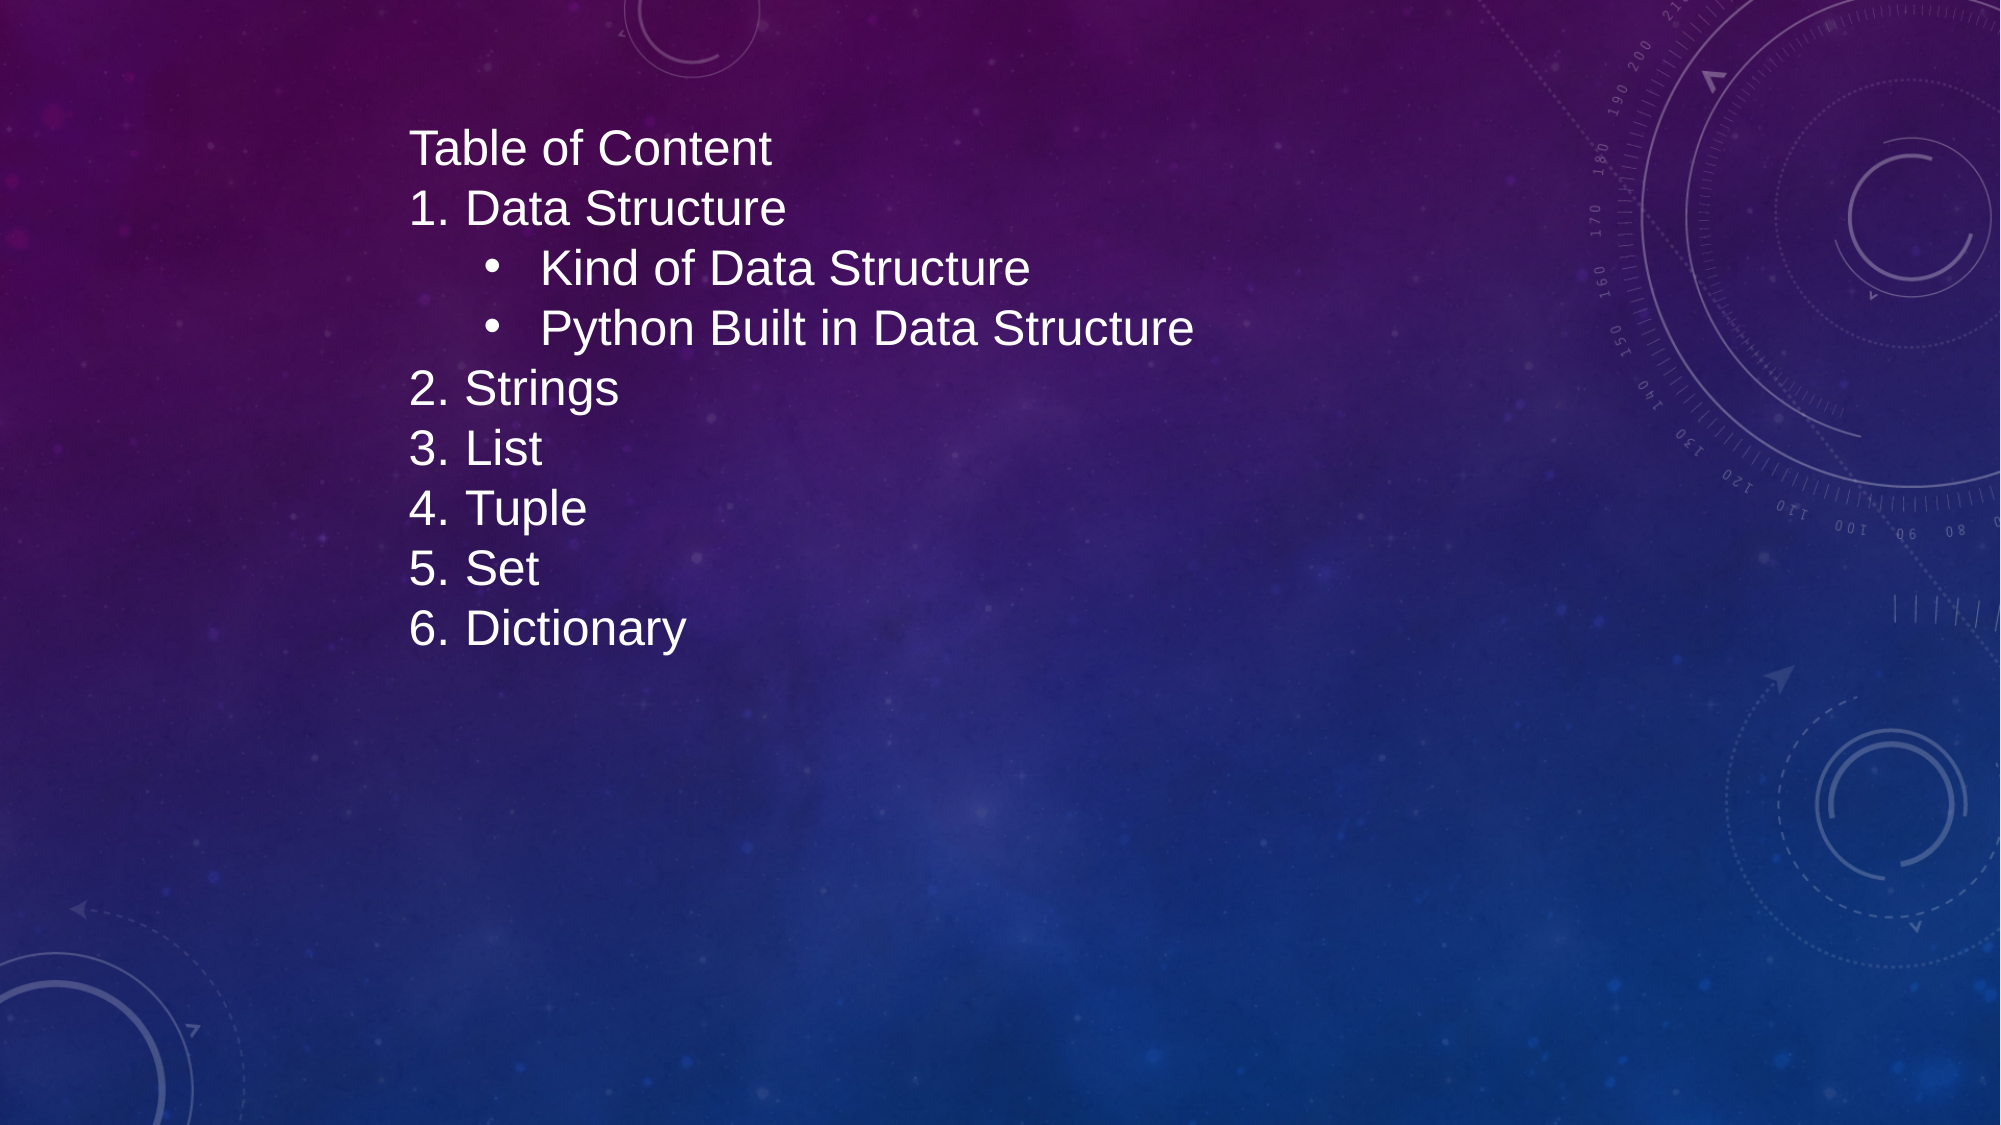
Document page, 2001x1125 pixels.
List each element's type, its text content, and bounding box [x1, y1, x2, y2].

text_box Table of Content Data Structure Kind of Data Structure Python Built in Data Structure 2. Strings List Tuple Set Dictionary [393, 108, 1223, 663]
picture [0, 0, 2001, 1125]
